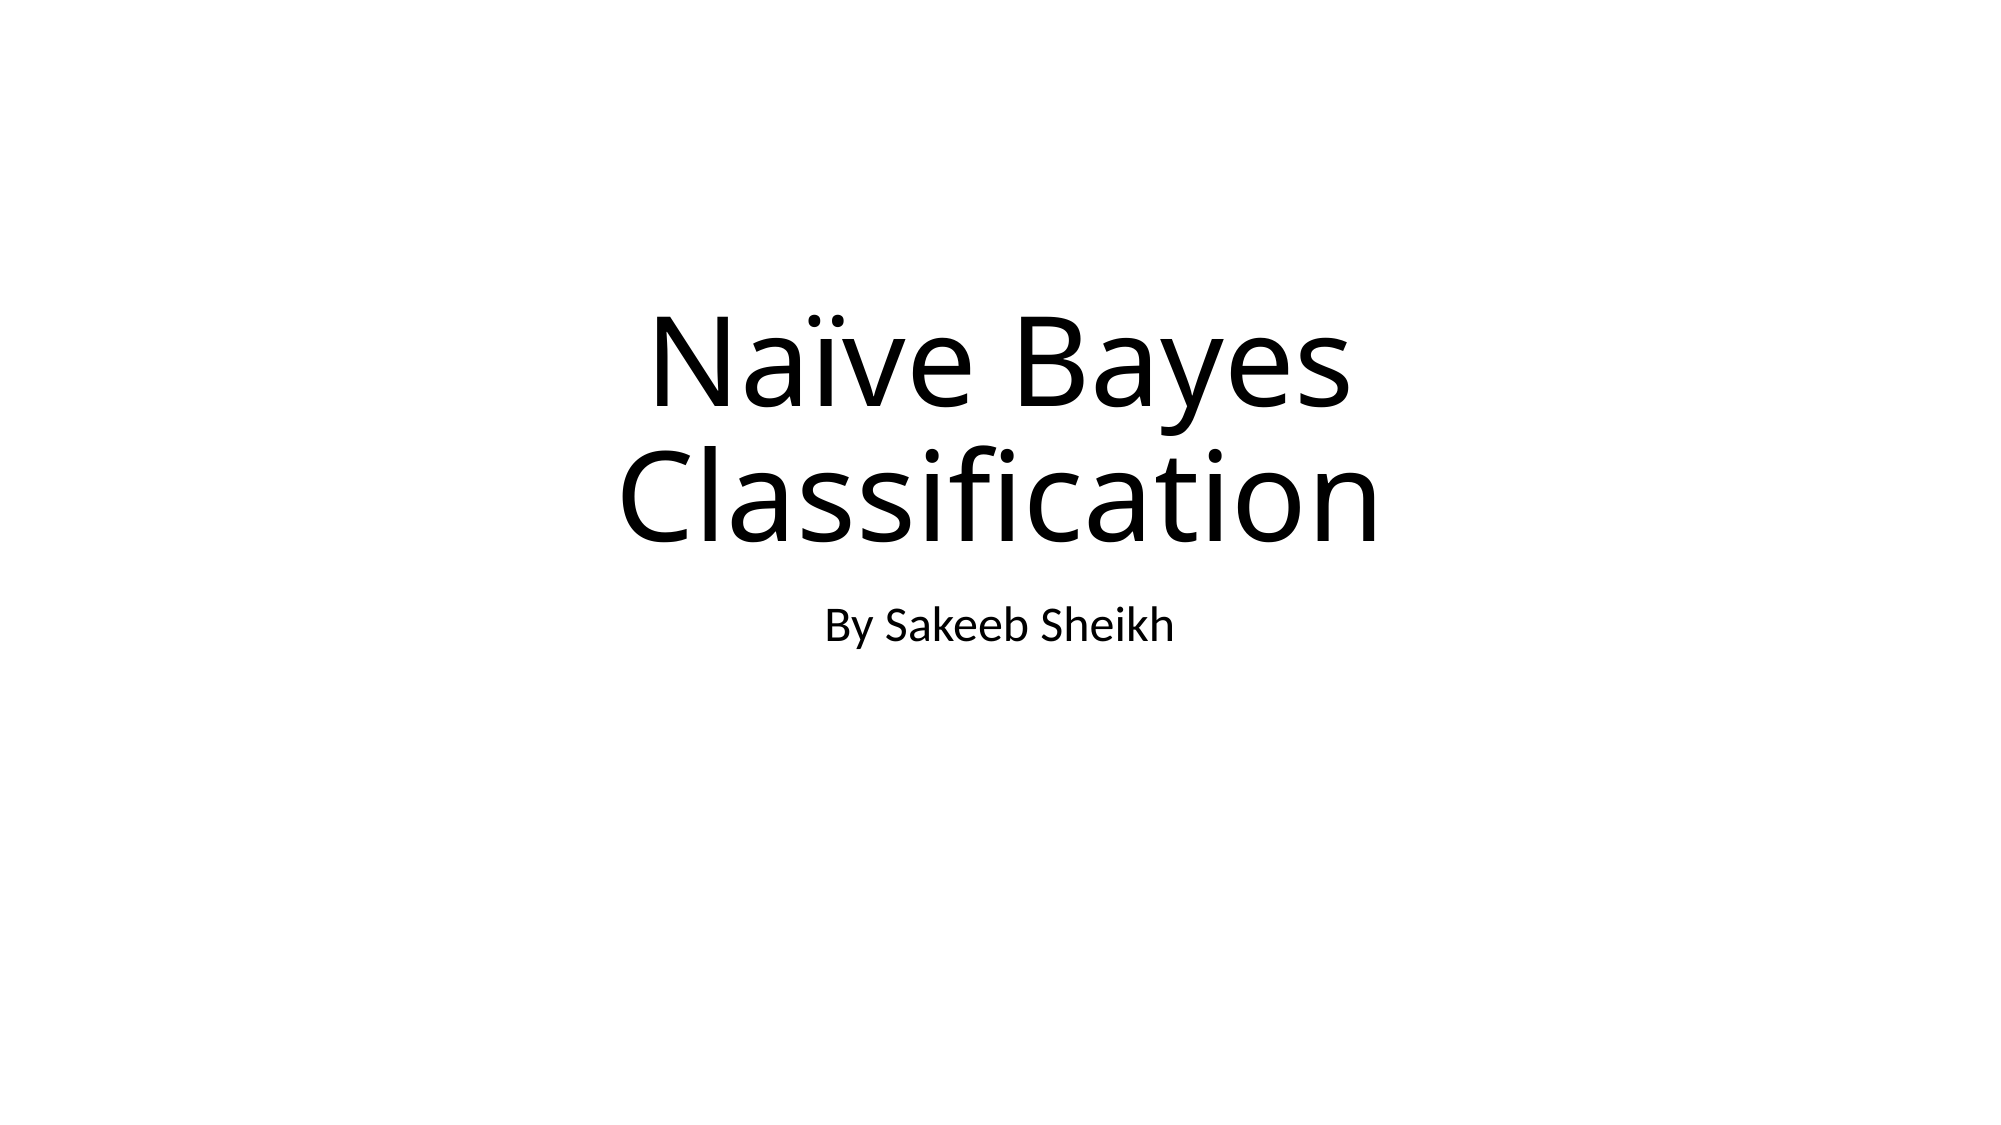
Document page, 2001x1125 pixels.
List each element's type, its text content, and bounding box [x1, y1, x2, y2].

subtitle By Sakeeb Sheikh [249, 590, 1750, 863]
title Naïve Bayes Classification [249, 184, 1750, 576]
